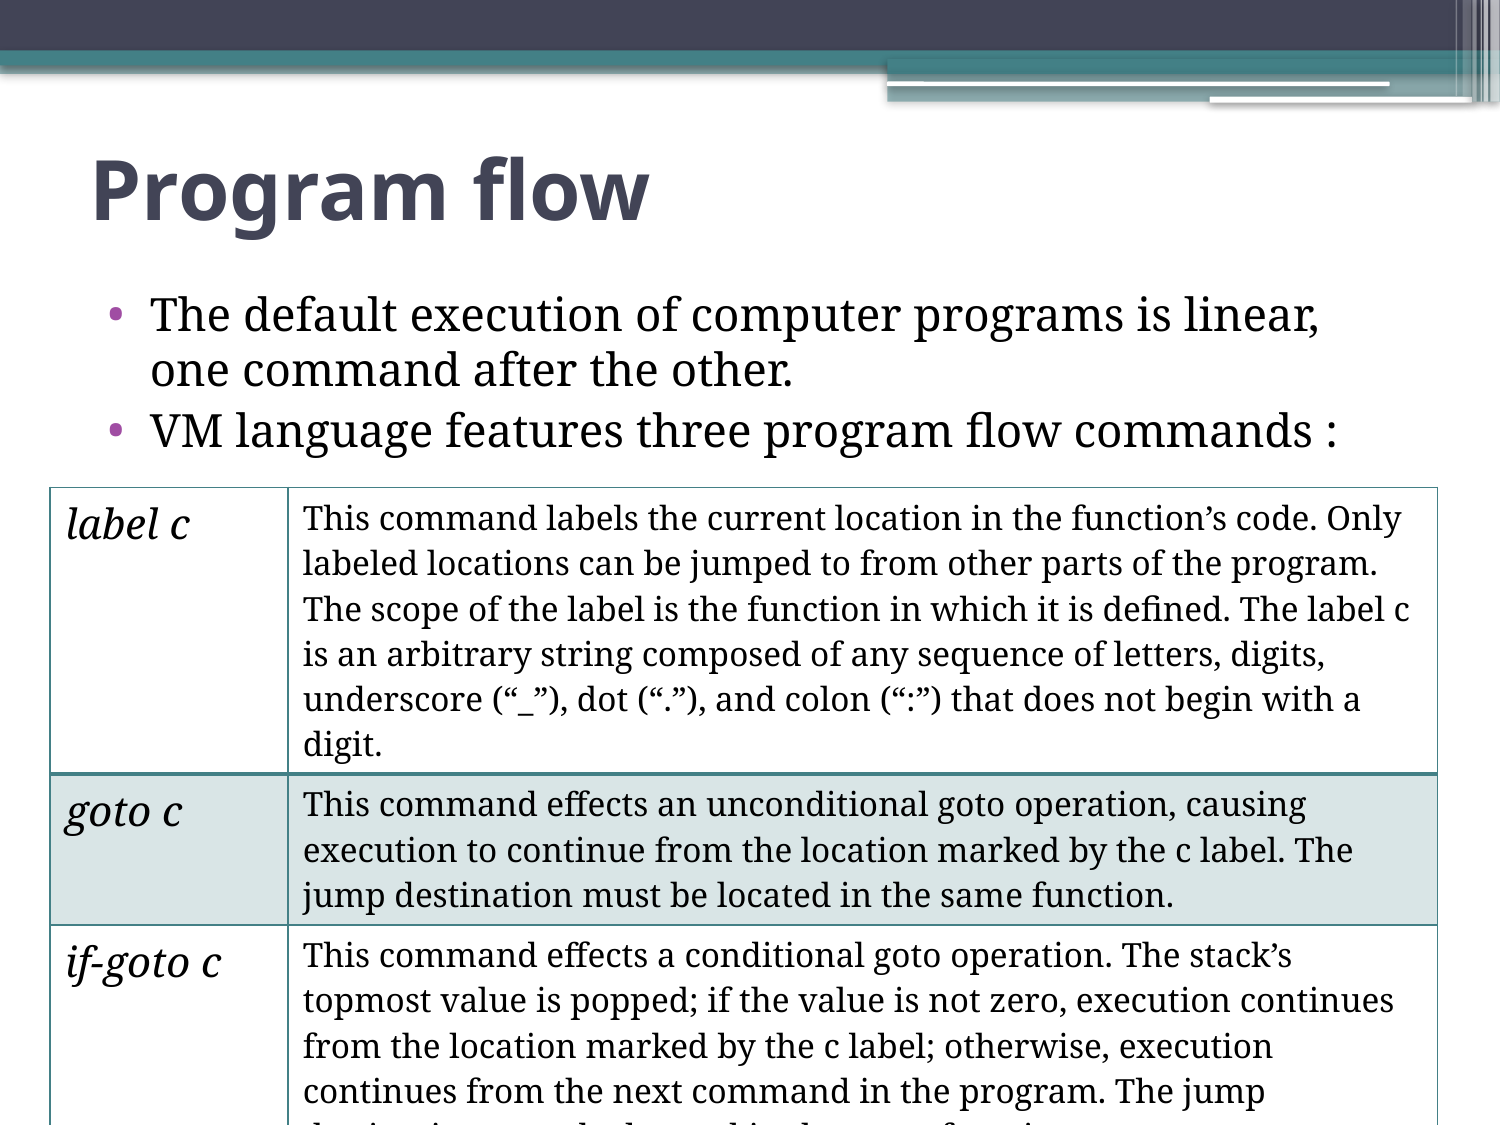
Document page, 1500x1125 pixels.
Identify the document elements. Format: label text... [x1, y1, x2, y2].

table_cell if-goto c [51, 926, 287, 1125]
table_header label c [51, 488, 287, 772]
list The default execution of computer programs is linear, one command after the other. VM language features three program flow commands : [75, 277, 1425, 487]
title Program flow [75, 99, 1425, 275]
table_cell goto c [51, 776, 287, 924]
table_header This command labels the current location in the function’s code. Only labeled locations can be jumped to from other parts of the program. The scope of the label is the function in which it is defined. The label c is an arbitrary string composed of any sequence of letters, digits, underscore (“_”), dot (“.”), and colon (“:”) that does not begin with a digit. [289, 488, 1437, 772]
table_cell This command effects an unconditional goto operation, causing execution to continue from the location marked by the c label. The jump destination must be located in the same function. [289, 776, 1437, 924]
table_cell This command effects a conditional goto operation. The stack’s topmost value is popped; if the value is not zero, execution continues from the location marked by the c label; otherwise, execution continues from the next command in the program. The jump destination must be located in the same function. [289, 926, 1437, 1125]
